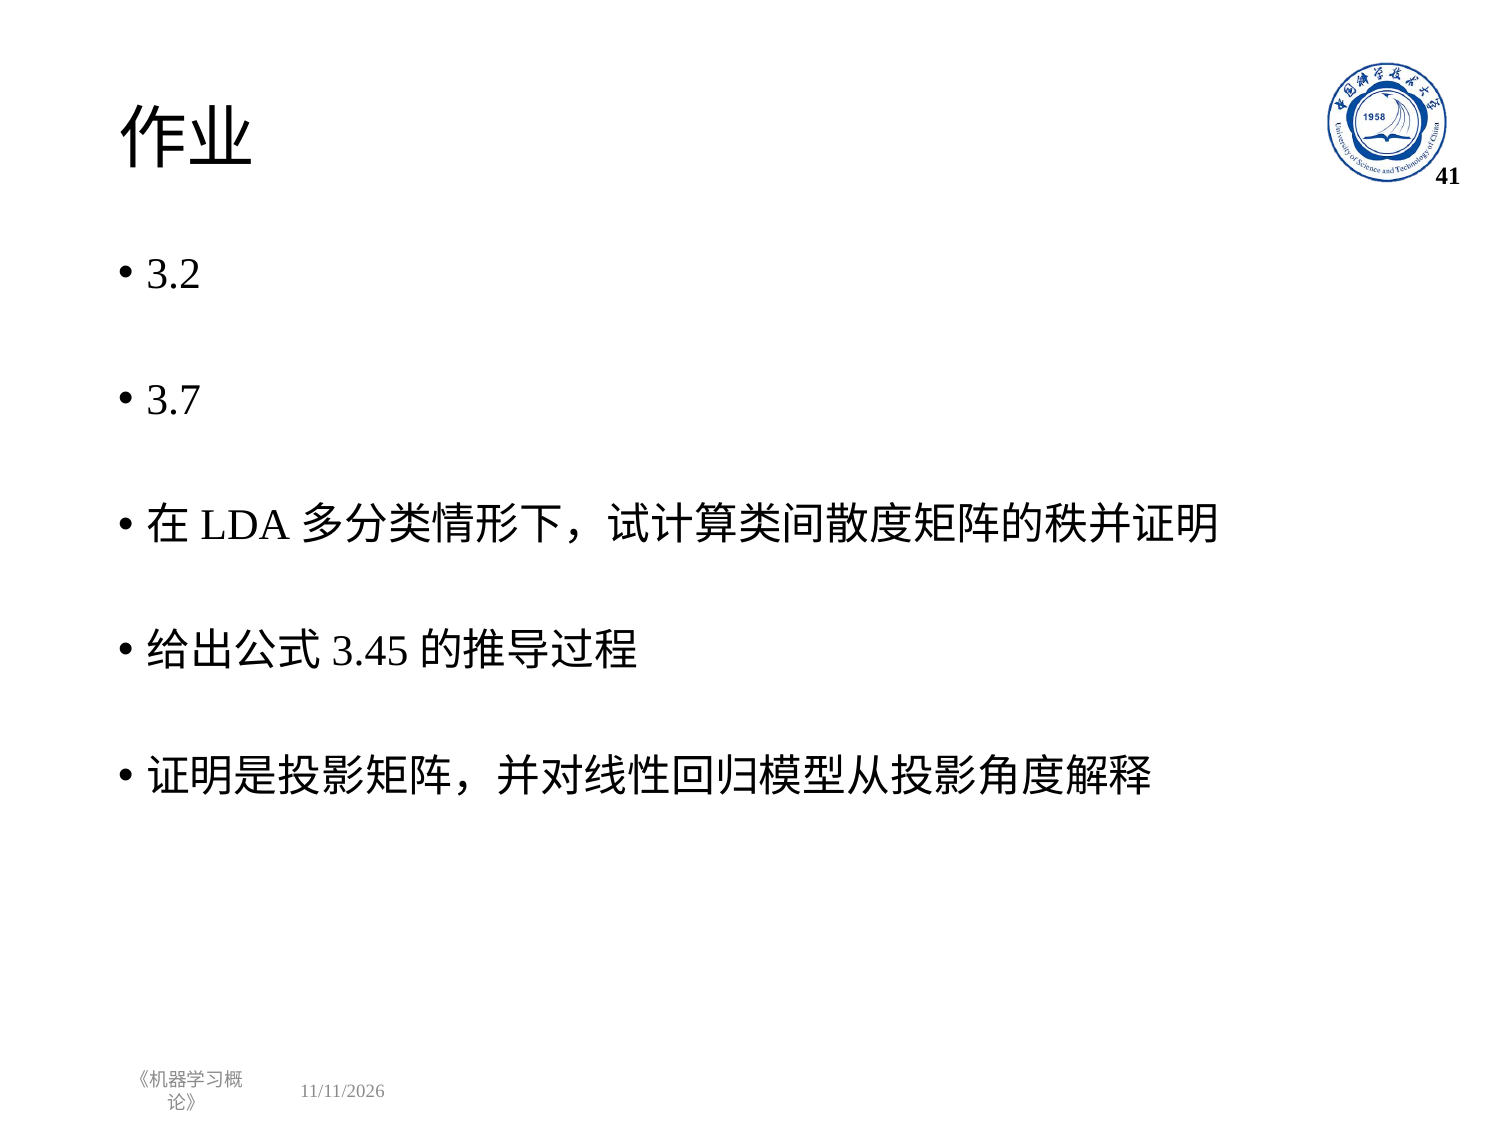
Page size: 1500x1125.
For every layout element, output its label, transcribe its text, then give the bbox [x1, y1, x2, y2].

footer 《机器学习概论》 [104, 1068, 270, 1113]
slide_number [285, 1068, 422, 1113]
slide_number 41 [1372, 144, 1476, 205]
picture [1397, 59, 1450, 144]
title 作业 [103, 59, 1397, 221]
